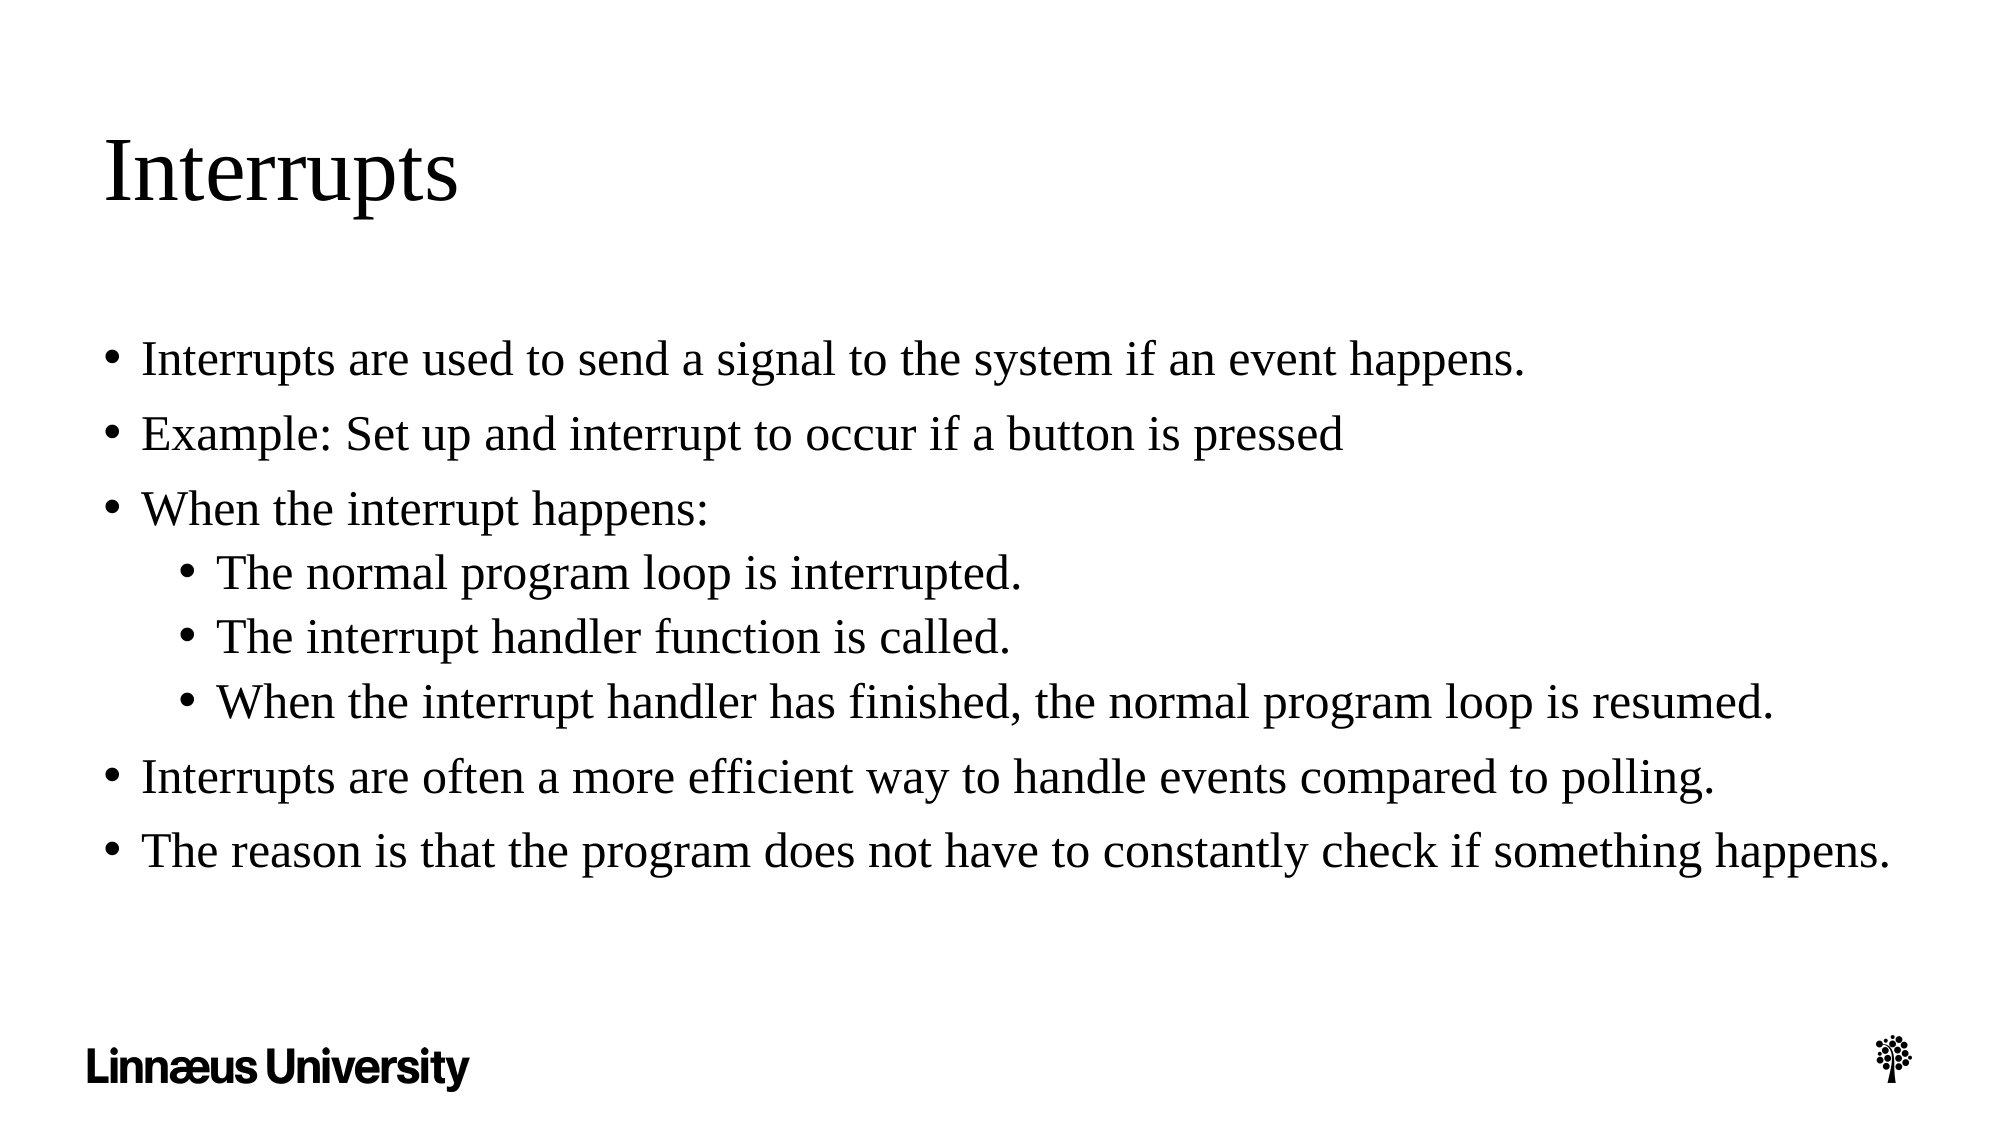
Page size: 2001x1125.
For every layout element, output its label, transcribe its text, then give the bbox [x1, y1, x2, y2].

title Interrupts [88, 59, 1912, 284]
picture [85, 1047, 472, 1092]
list Interrupts are used to send a signal to the system if an event happens. Example: Set up and interrupt to occur if a button is pressed When the interrupt happens: The normal program loop is interrupted. The interrupt handler function is called. When the interrupt handler has finished, the normal program loop is resumed. Interrupts are often a more efficient way to handle events compared to polling. The reason is that the program does not have to constantly check if something happens. [88, 324, 1912, 945]
picture [1876, 1035, 1912, 1083]
